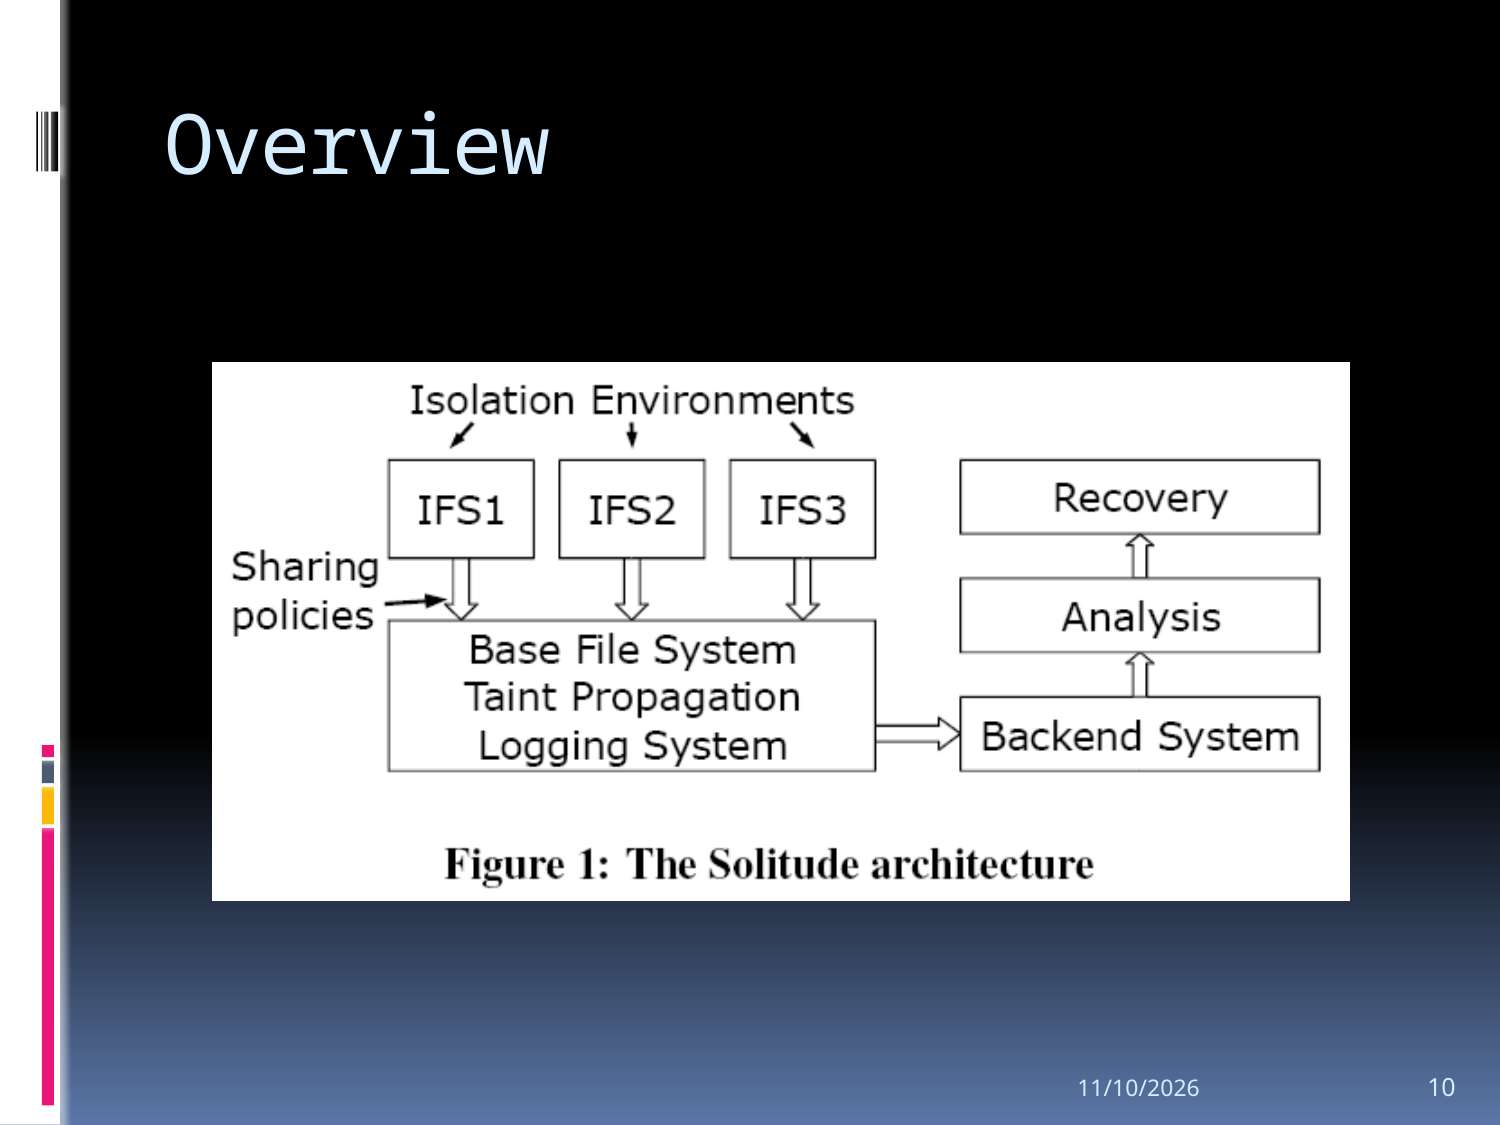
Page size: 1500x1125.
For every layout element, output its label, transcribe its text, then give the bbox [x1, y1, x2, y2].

title Overview [150, 83, 1425, 234]
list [211, 361, 1351, 901]
slide_number 10 [1412, 1052, 1488, 1113]
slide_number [1062, 1052, 1412, 1113]
